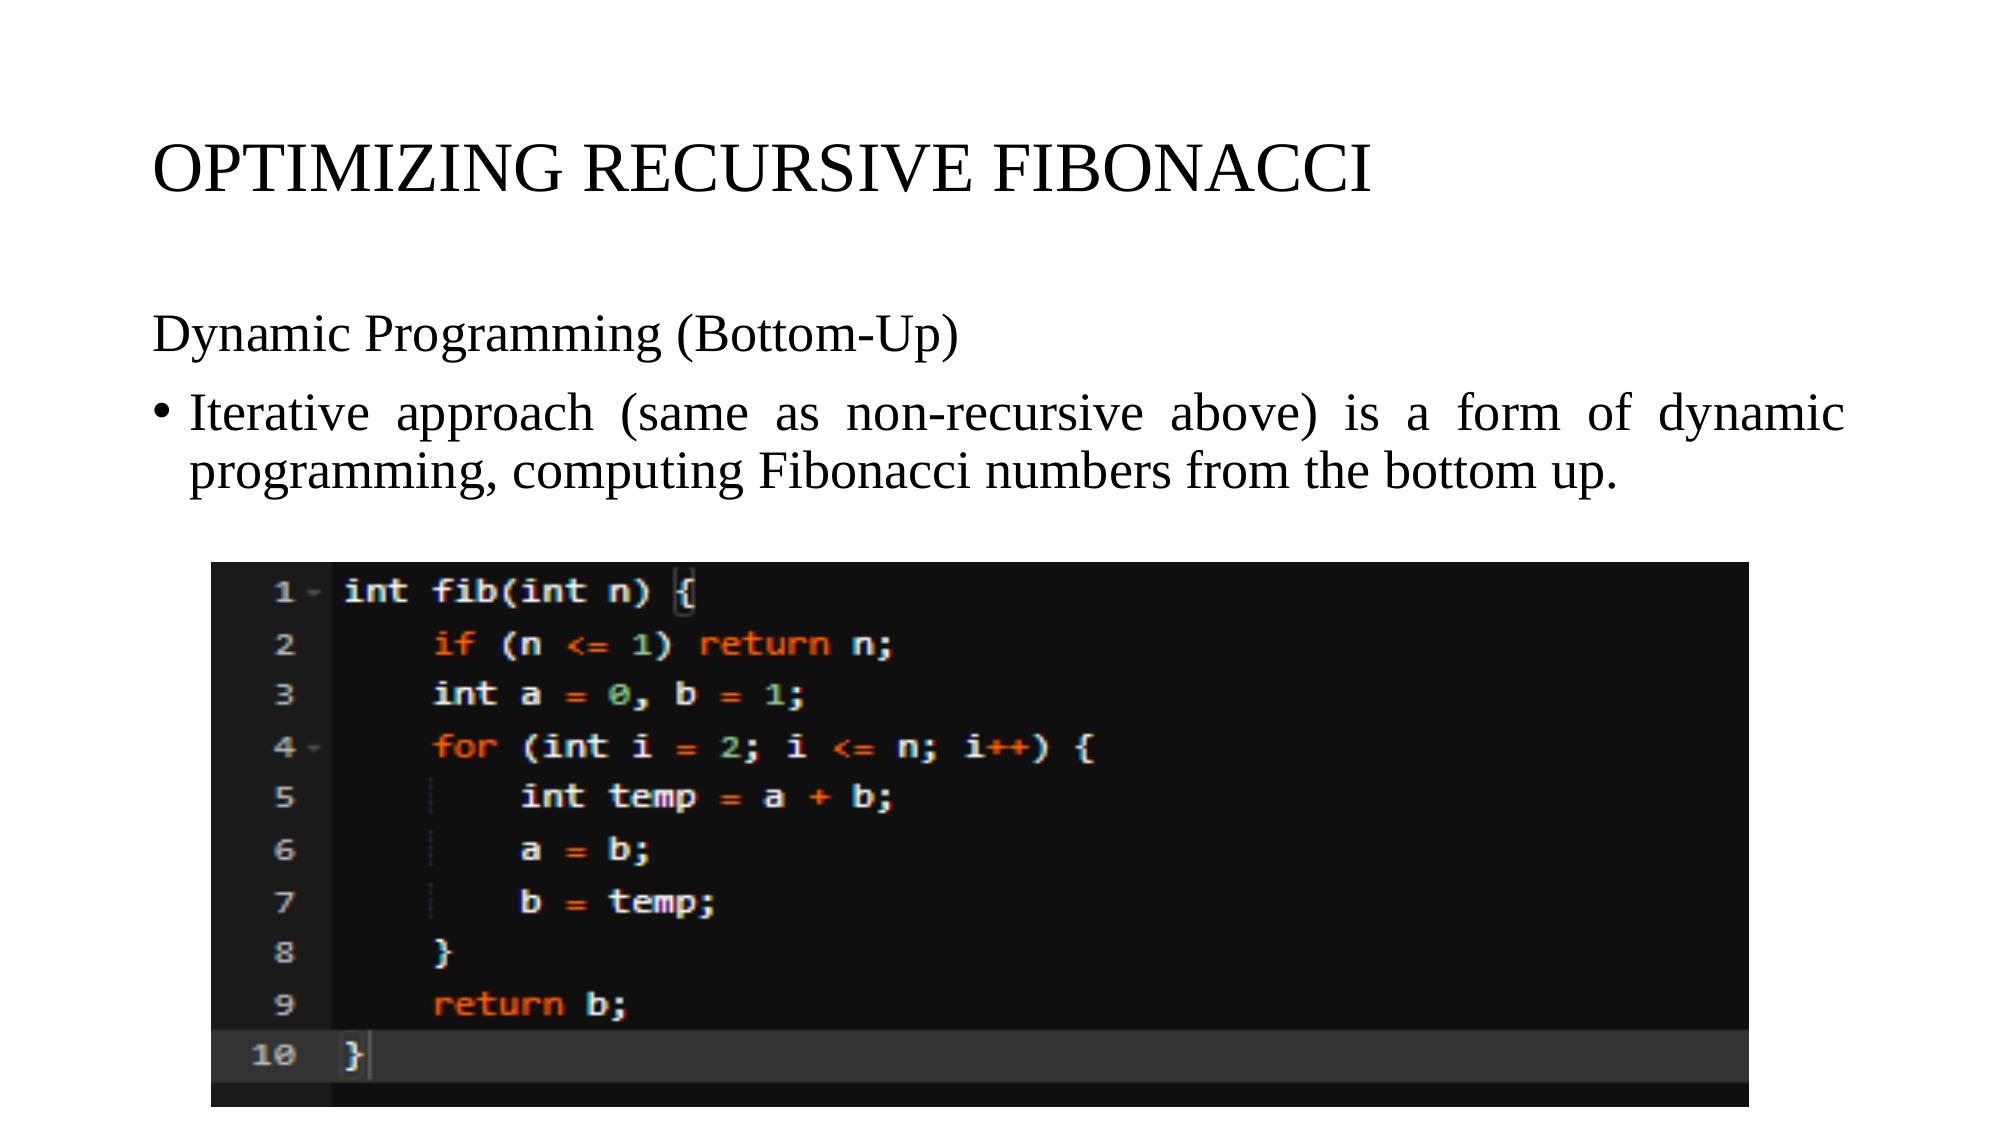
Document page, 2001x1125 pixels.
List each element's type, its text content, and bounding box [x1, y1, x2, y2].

title OPTIMIZING RECURSIVE FIBONACCI [137, 59, 1863, 278]
list Dynamic Programming (Bottom-Up) Iterative approach (same as non-recursive above) is a form of dynamic programming, computing Fibonacci numbers from the bottom up. [137, 296, 1863, 1011]
picture [211, 562, 1749, 1107]
